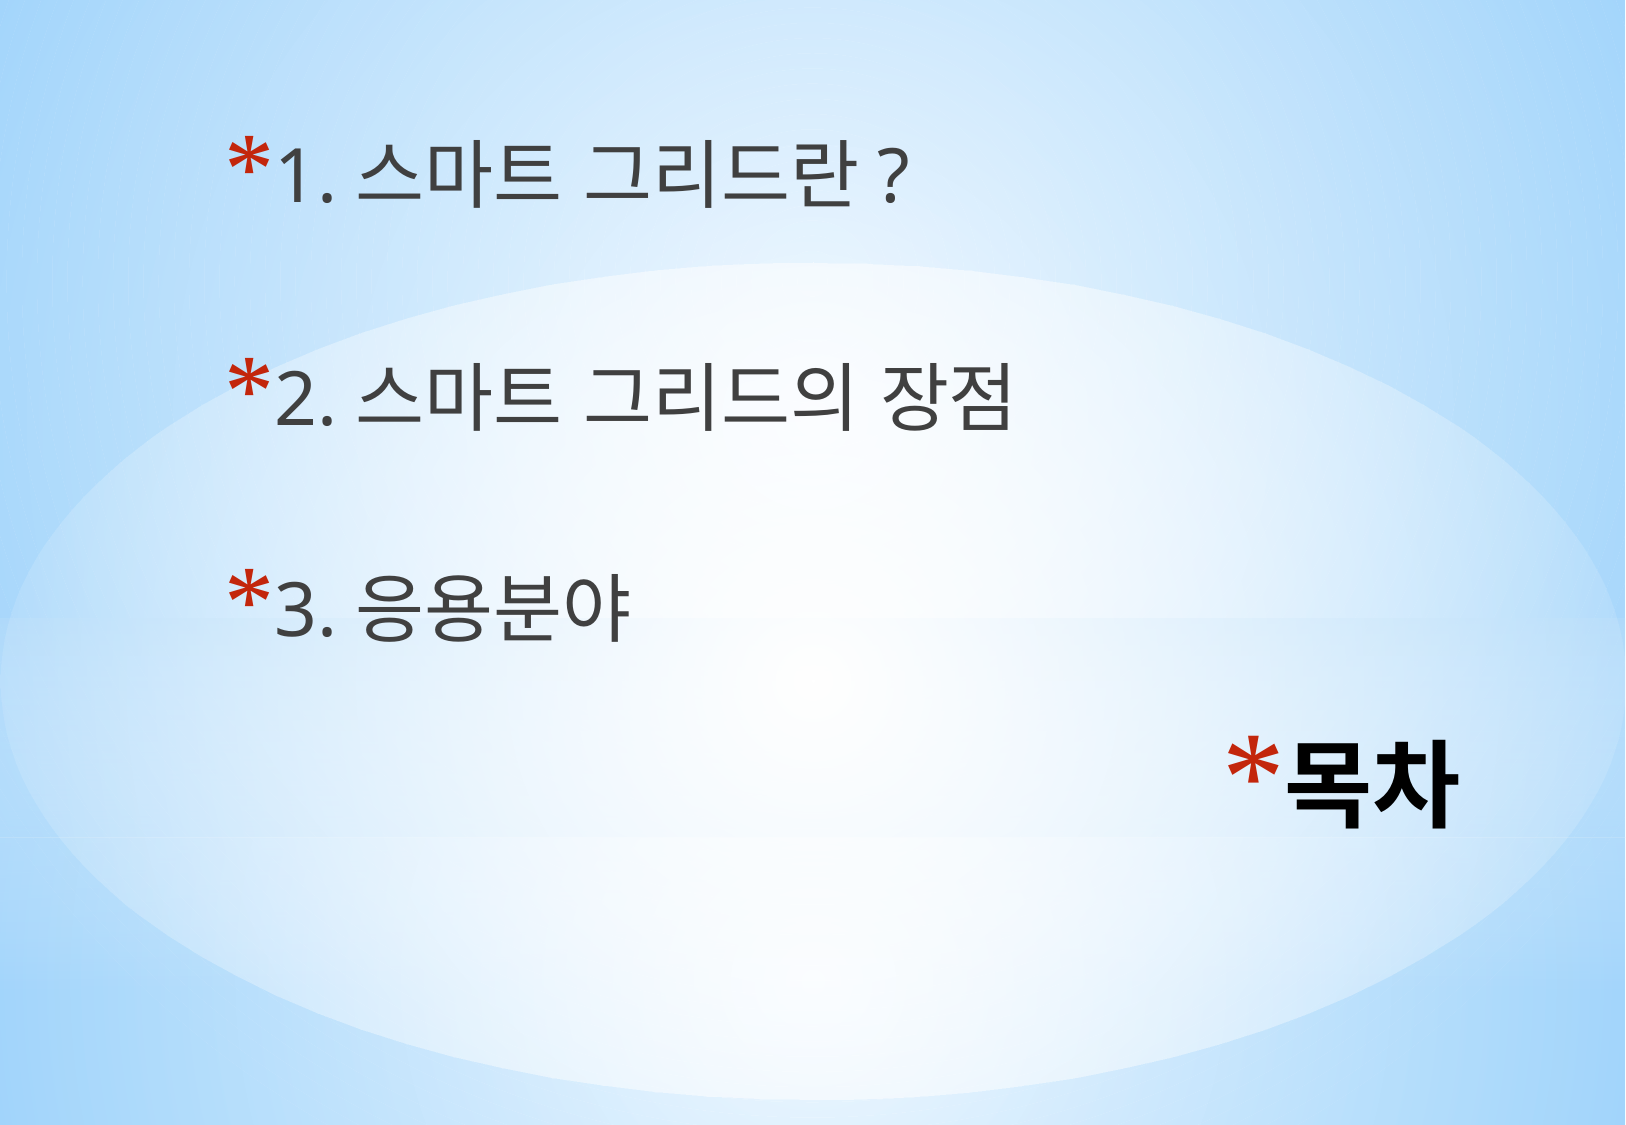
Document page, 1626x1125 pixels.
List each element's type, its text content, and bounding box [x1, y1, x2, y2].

list 1.스마트 그리드란? 2.스마트 그리드의 장점 3.응용분야 [203, 120, 1341, 690]
title 목차 [318, 717, 1476, 905]
